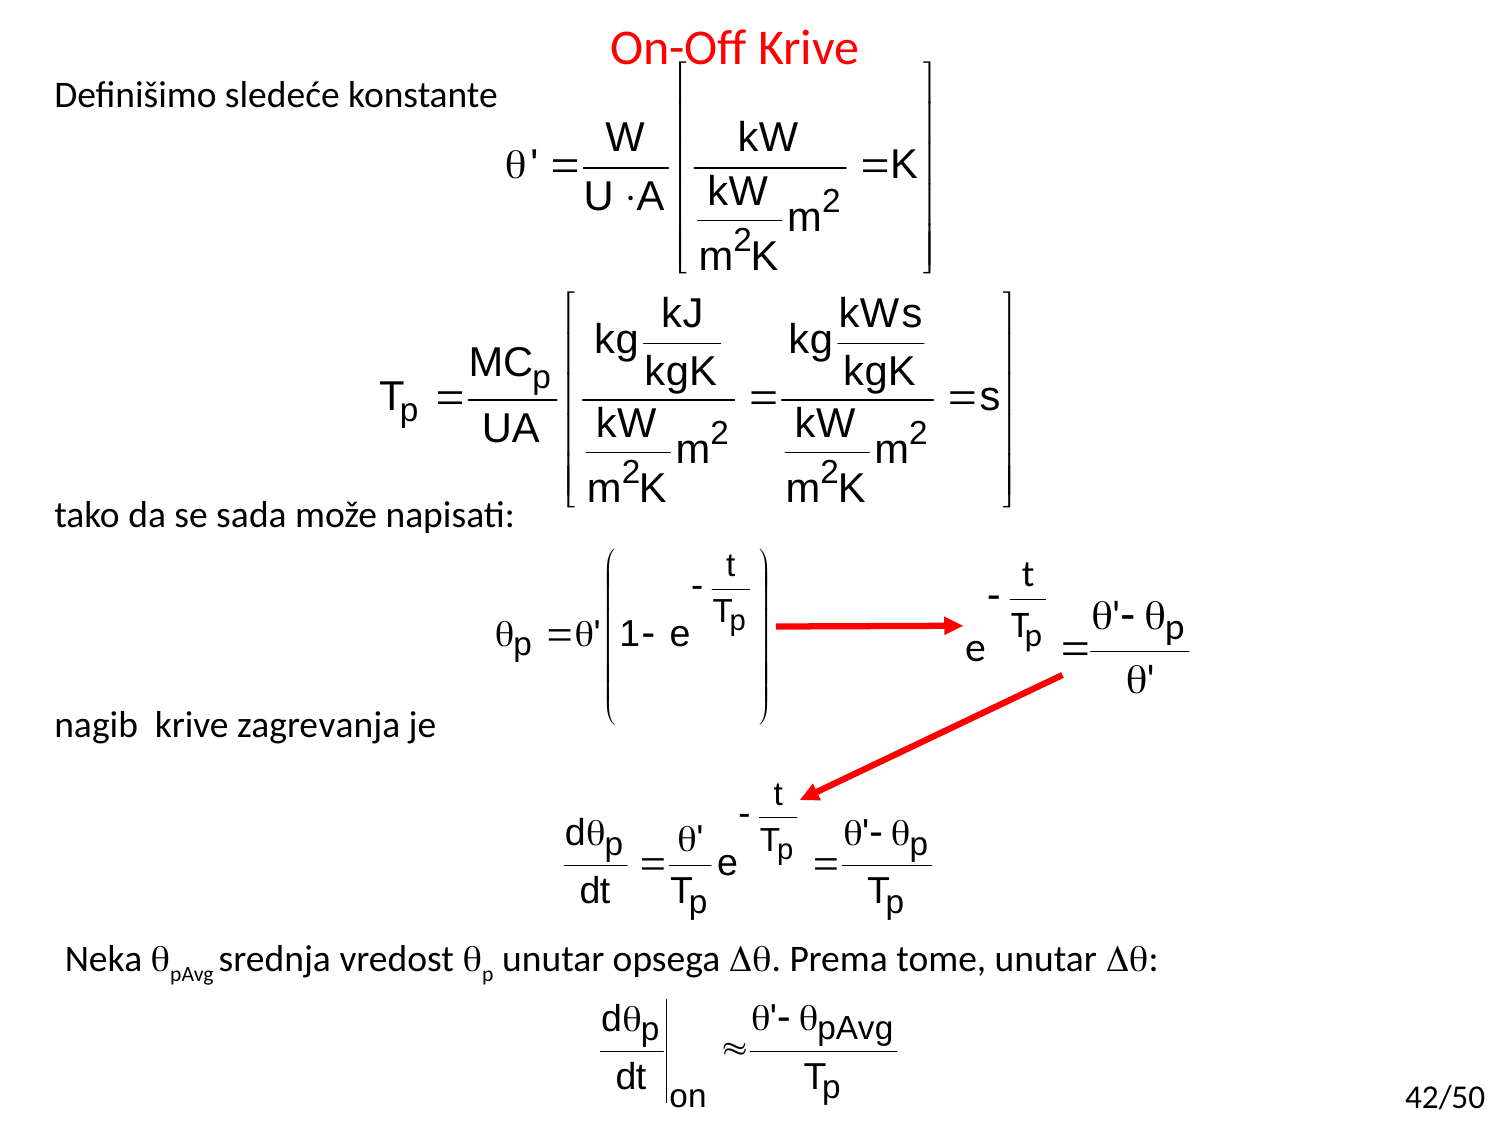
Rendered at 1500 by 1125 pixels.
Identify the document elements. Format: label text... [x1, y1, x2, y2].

text_box Neka qpAvg srednja vredost qp unutar opsega Dq. Prema tome, unutar Dq: [49, 926, 1449, 993]
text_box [559, 774, 938, 926]
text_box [595, 993, 903, 1113]
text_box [962, 553, 1195, 700]
title On-Off Krive [37, 0, 1433, 90]
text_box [491, 543, 776, 730]
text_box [501, 57, 942, 279]
text_box Definišimo sledeće konstante tako da se sada može napisati: nagib krive zagrevanja je [39, 62, 1452, 823]
slide_number 42/50 [1149, 1065, 1500, 1125]
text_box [375, 287, 1023, 513]
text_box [799, 674, 1063, 801]
